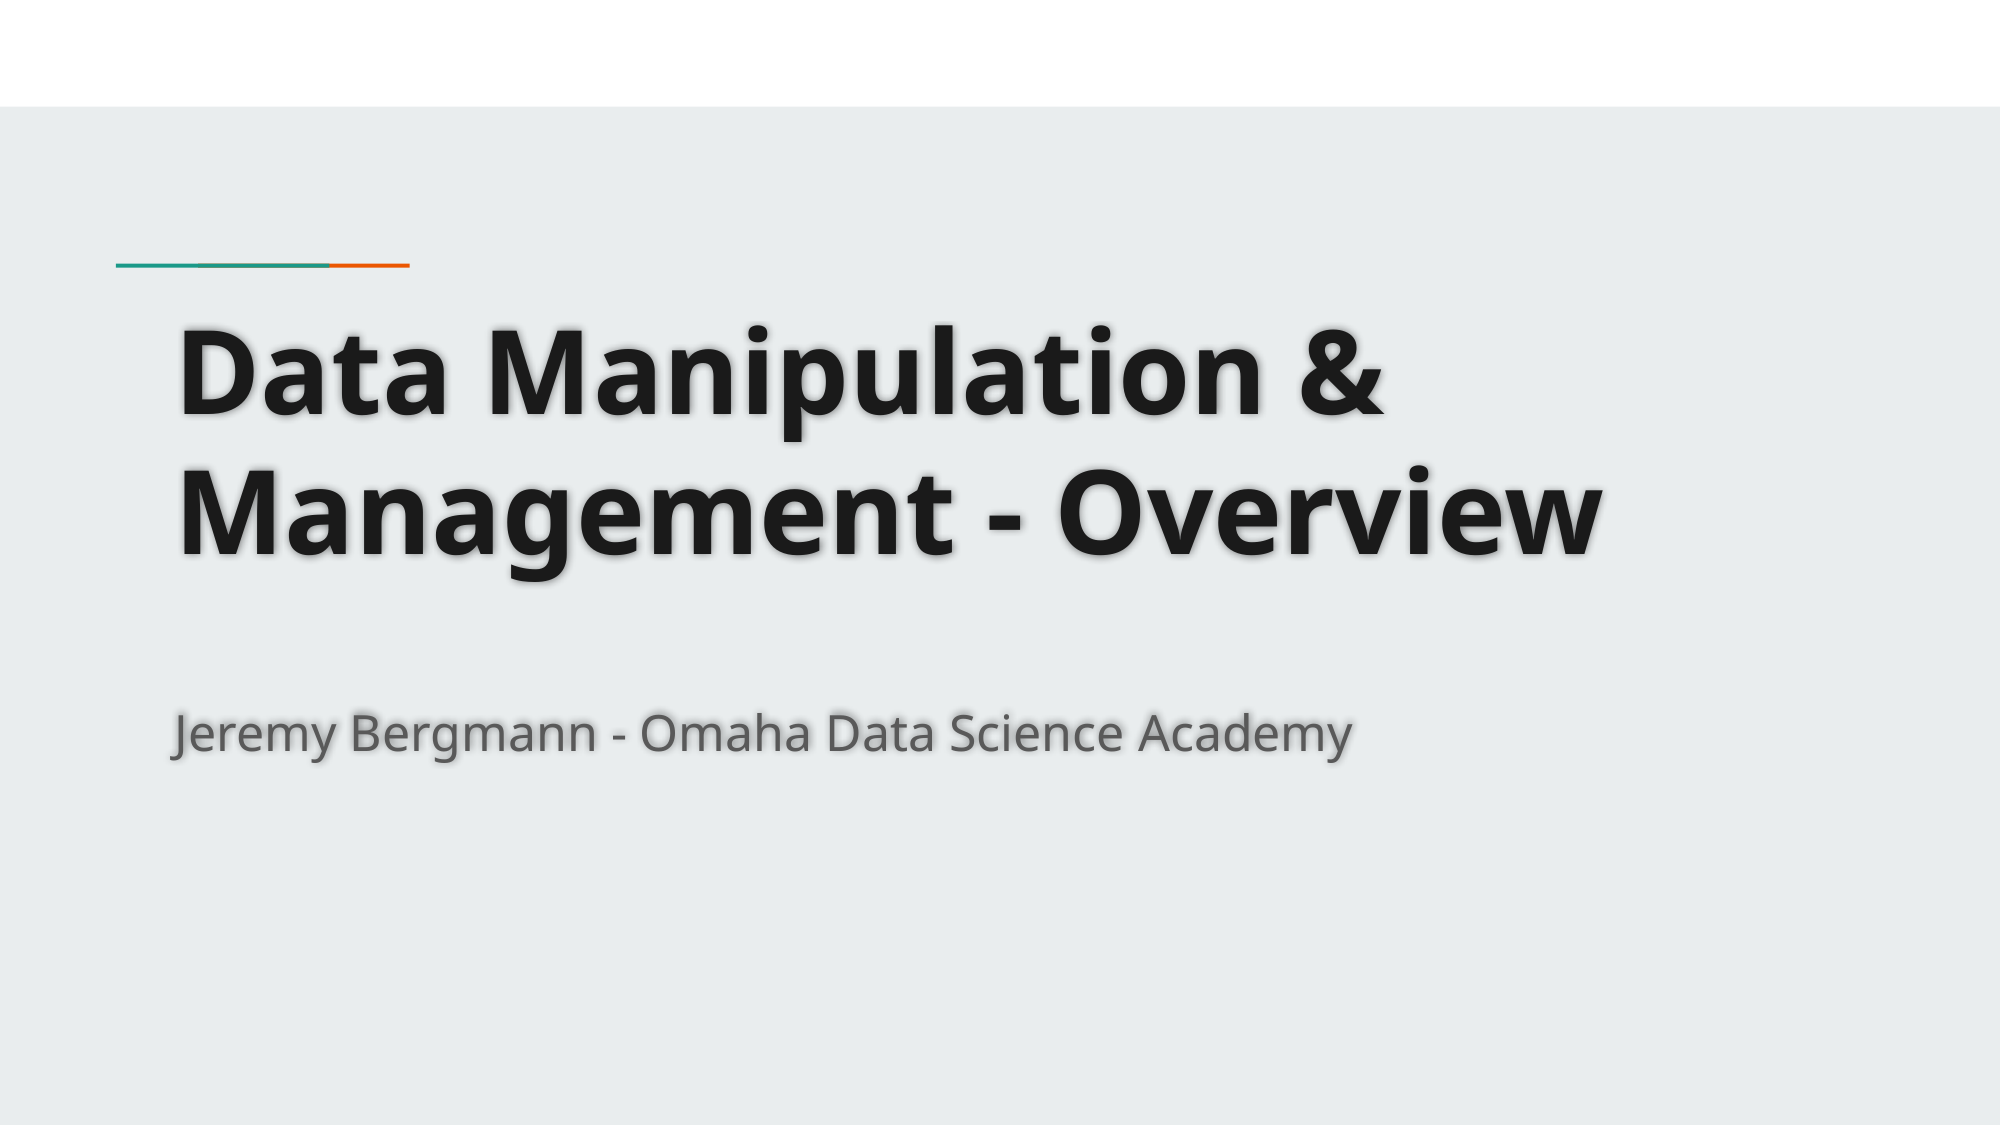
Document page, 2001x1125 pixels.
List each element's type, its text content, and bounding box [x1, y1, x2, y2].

title Data Manipulation & Management - Overview [159, 576, 1842, 689]
subtitle Jeremy Bergmann - Omaha Data Science Academy [159, 693, 1842, 813]
